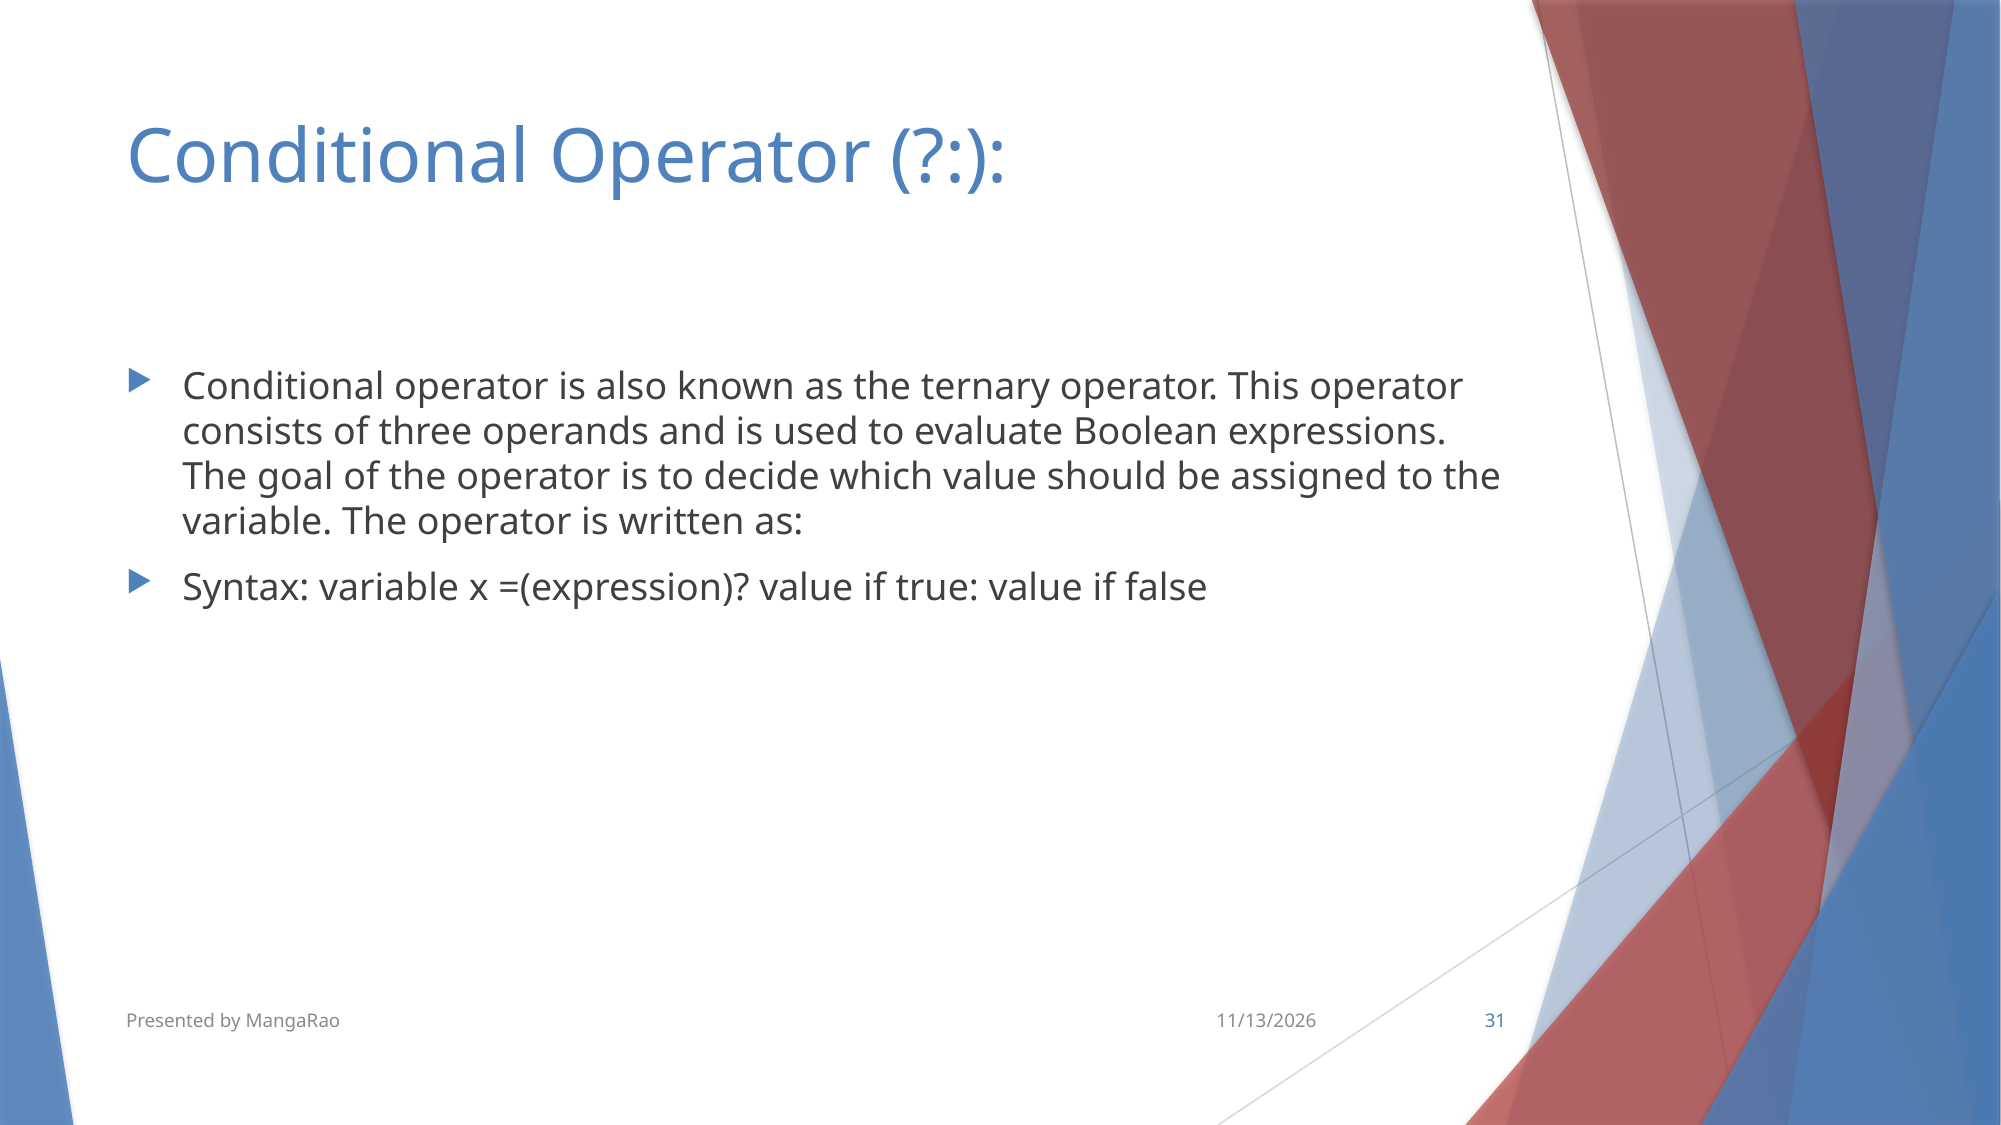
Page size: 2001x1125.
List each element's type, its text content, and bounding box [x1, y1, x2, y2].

list Conditional operator is also known as the ternary operator. This operator consists of three operands and is used to evaluate Boolean expressions. The goal of the operator is to decide which value should be assigned to the variable. The operator is written as: Syntax: variable x =(expression)? value if true: value if false [111, 354, 1522, 992]
slide_number 31 [1409, 991, 1522, 1051]
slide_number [1181, 991, 1332, 1051]
title Conditional Operator (?:): [111, 99, 1522, 317]
footer Presented by MangaRao [111, 991, 1145, 1051]
